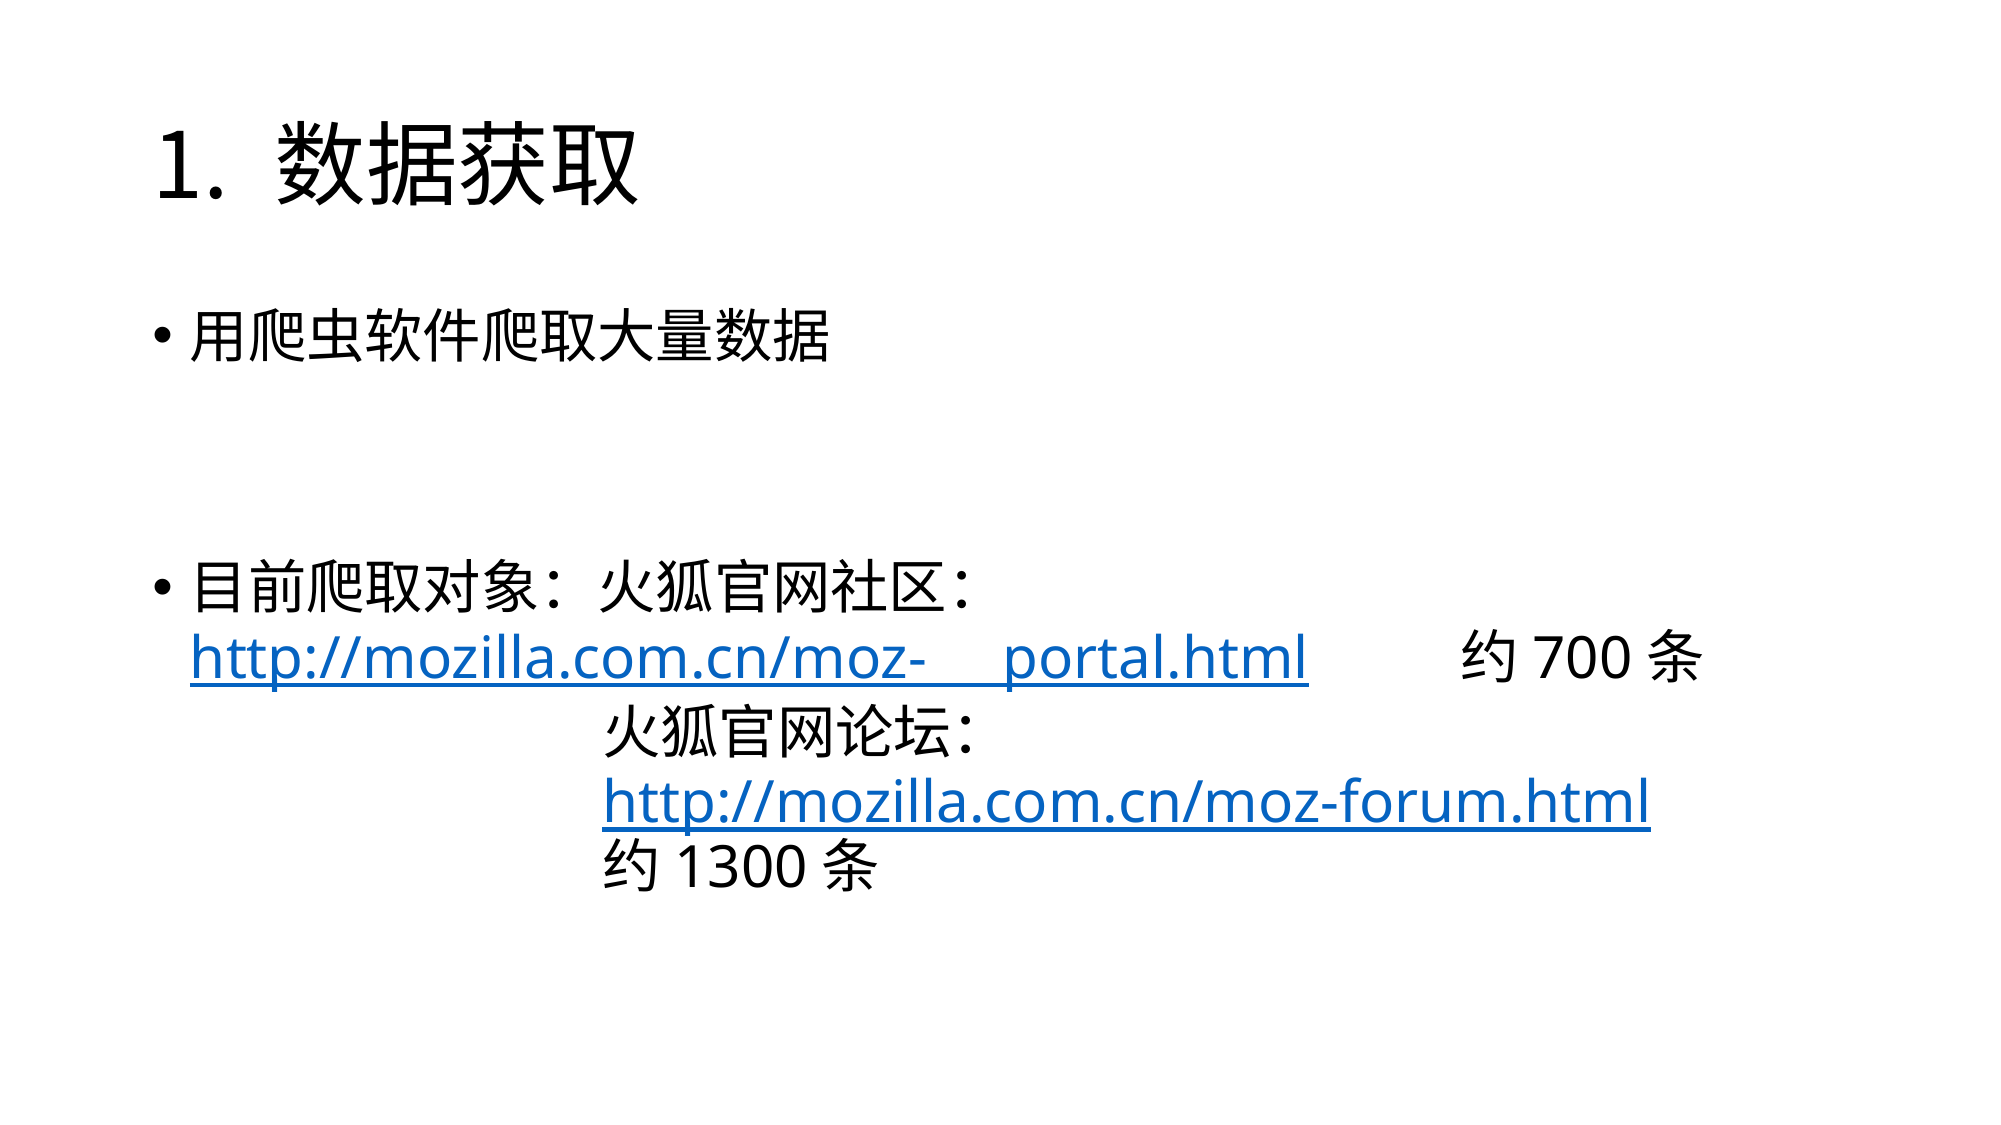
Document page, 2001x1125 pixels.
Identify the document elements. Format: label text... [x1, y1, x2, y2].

title 数据获取 [137, 59, 1863, 278]
list 用爬虫软件爬取大量数据 目前爬取对象：火狐官网社区：http://mozilla.com.cn/moz- portal.html 约700条 火狐官网论坛：http://mozilla.com.cn/moz-forum.html 约1300条 [137, 299, 1863, 1014]
